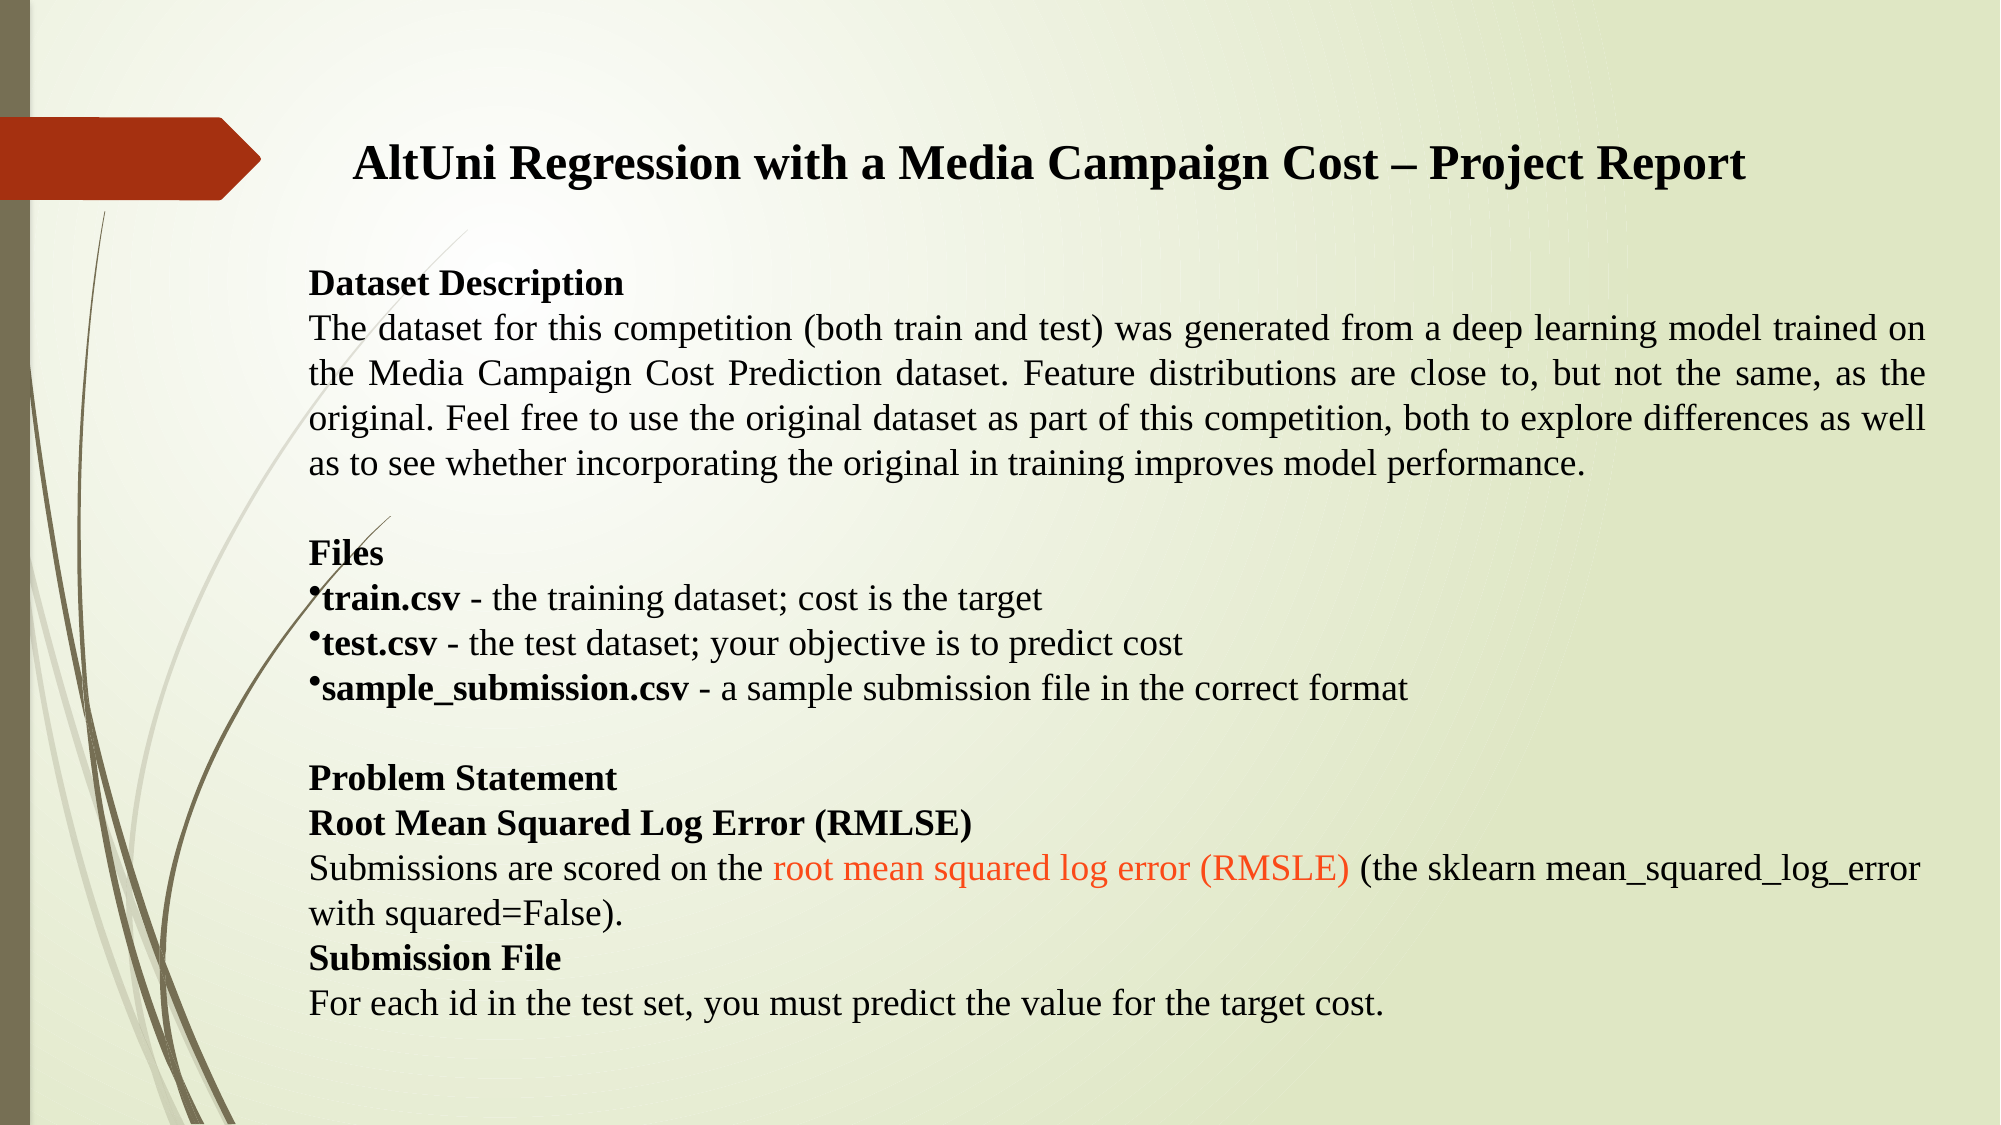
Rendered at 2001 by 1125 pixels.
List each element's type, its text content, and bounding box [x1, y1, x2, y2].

text_box AltUni Regression with a Media Campaign Cost – Project Report [337, 122, 1804, 197]
text_box Dataset Description The dataset for this competition (both train and test) was generated from a deep learning model trained on the Media Campaign Cost Prediction dataset. Feature distributions are close to, but not the same, as the original. Feel free to use the original dataset as part of this competition, both to explore differences as well as to see whether incorporating the original in training improves model performance. Files train.csv - the training dataset; cost is the target test.csv - the test dataset; your objective is to predict cost sample_submission.csv - a sample submission file in the correct format Problem Statement Root Mean Squared Log Error (RMLSE) Submissions are scored on the root mean squared log error (RMSLE) (the sklearn mean_squared_log_error with squared=False). Submission File For each id in the test set, you must predict the value for the target cost. [293, 250, 1944, 1121]
